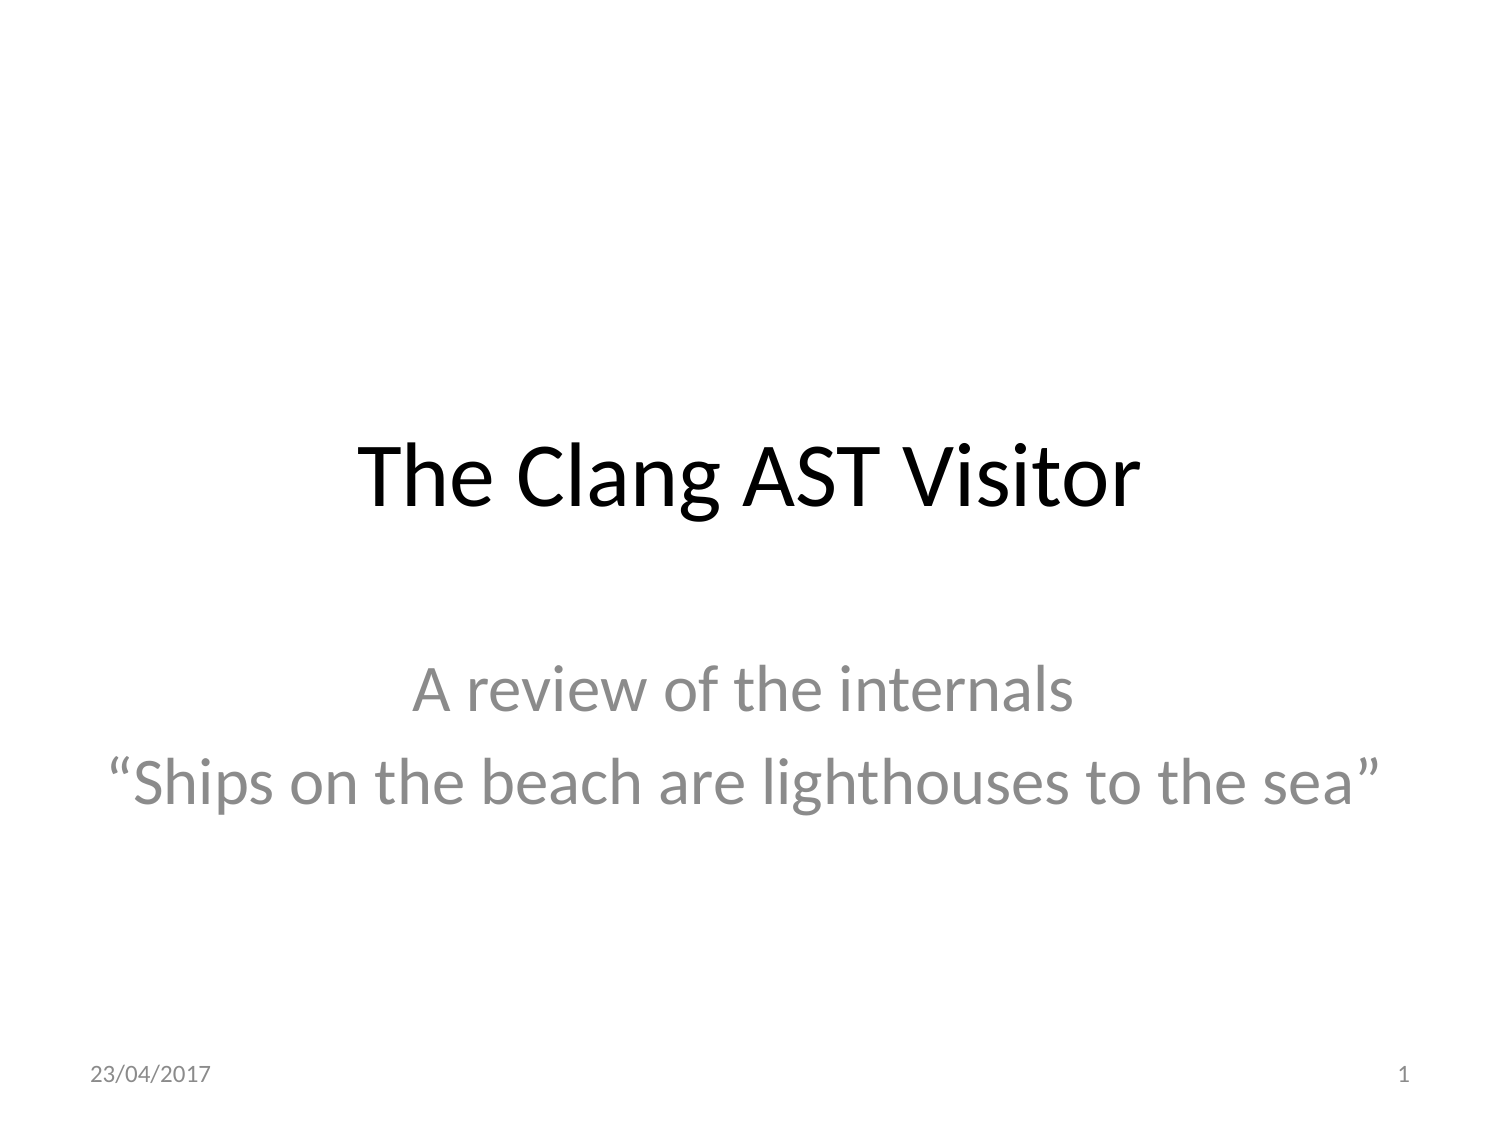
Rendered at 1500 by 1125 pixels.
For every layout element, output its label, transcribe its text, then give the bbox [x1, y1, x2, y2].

title The Clang AST Visitor [112, 349, 1388, 591]
slide_number 1 [1074, 1042, 1425, 1103]
subtitle A review of the internals “Ships on the beach are lighthouses to the sea” [88, 637, 1400, 925]
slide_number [75, 1042, 425, 1103]
